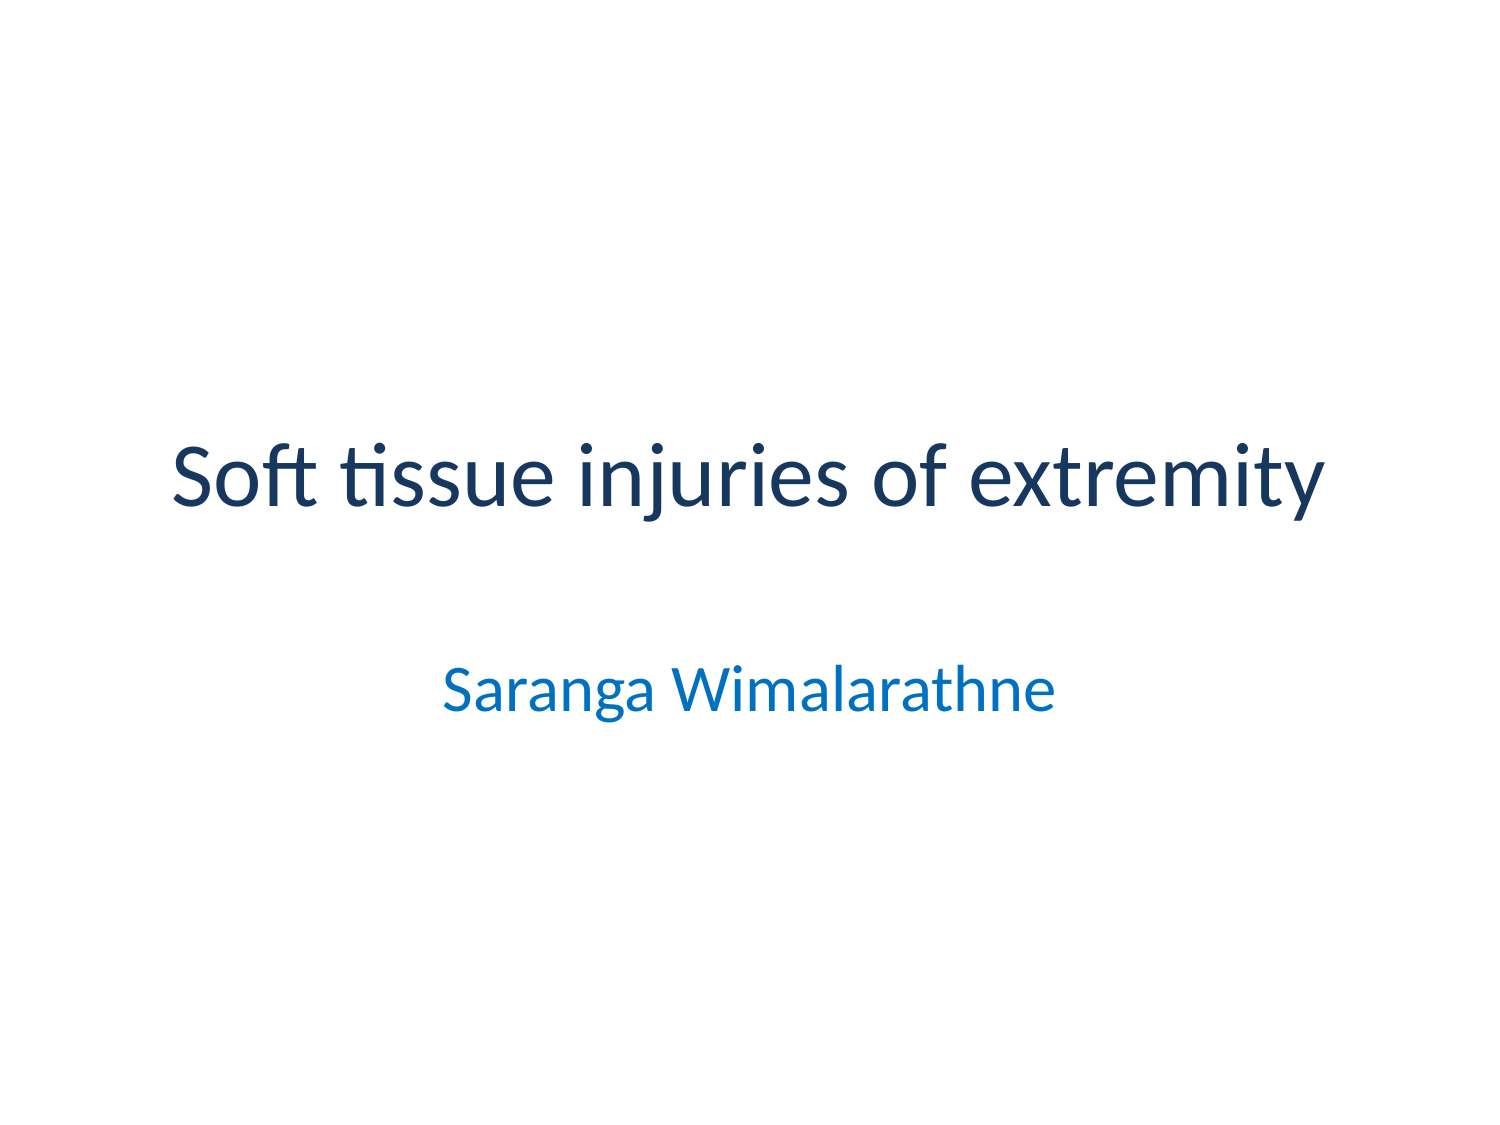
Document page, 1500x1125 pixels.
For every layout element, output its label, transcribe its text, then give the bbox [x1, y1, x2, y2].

title Soft tissue injuries of extremity [112, 349, 1388, 591]
subtitle Saranga Wimalarathne [225, 637, 1275, 925]
